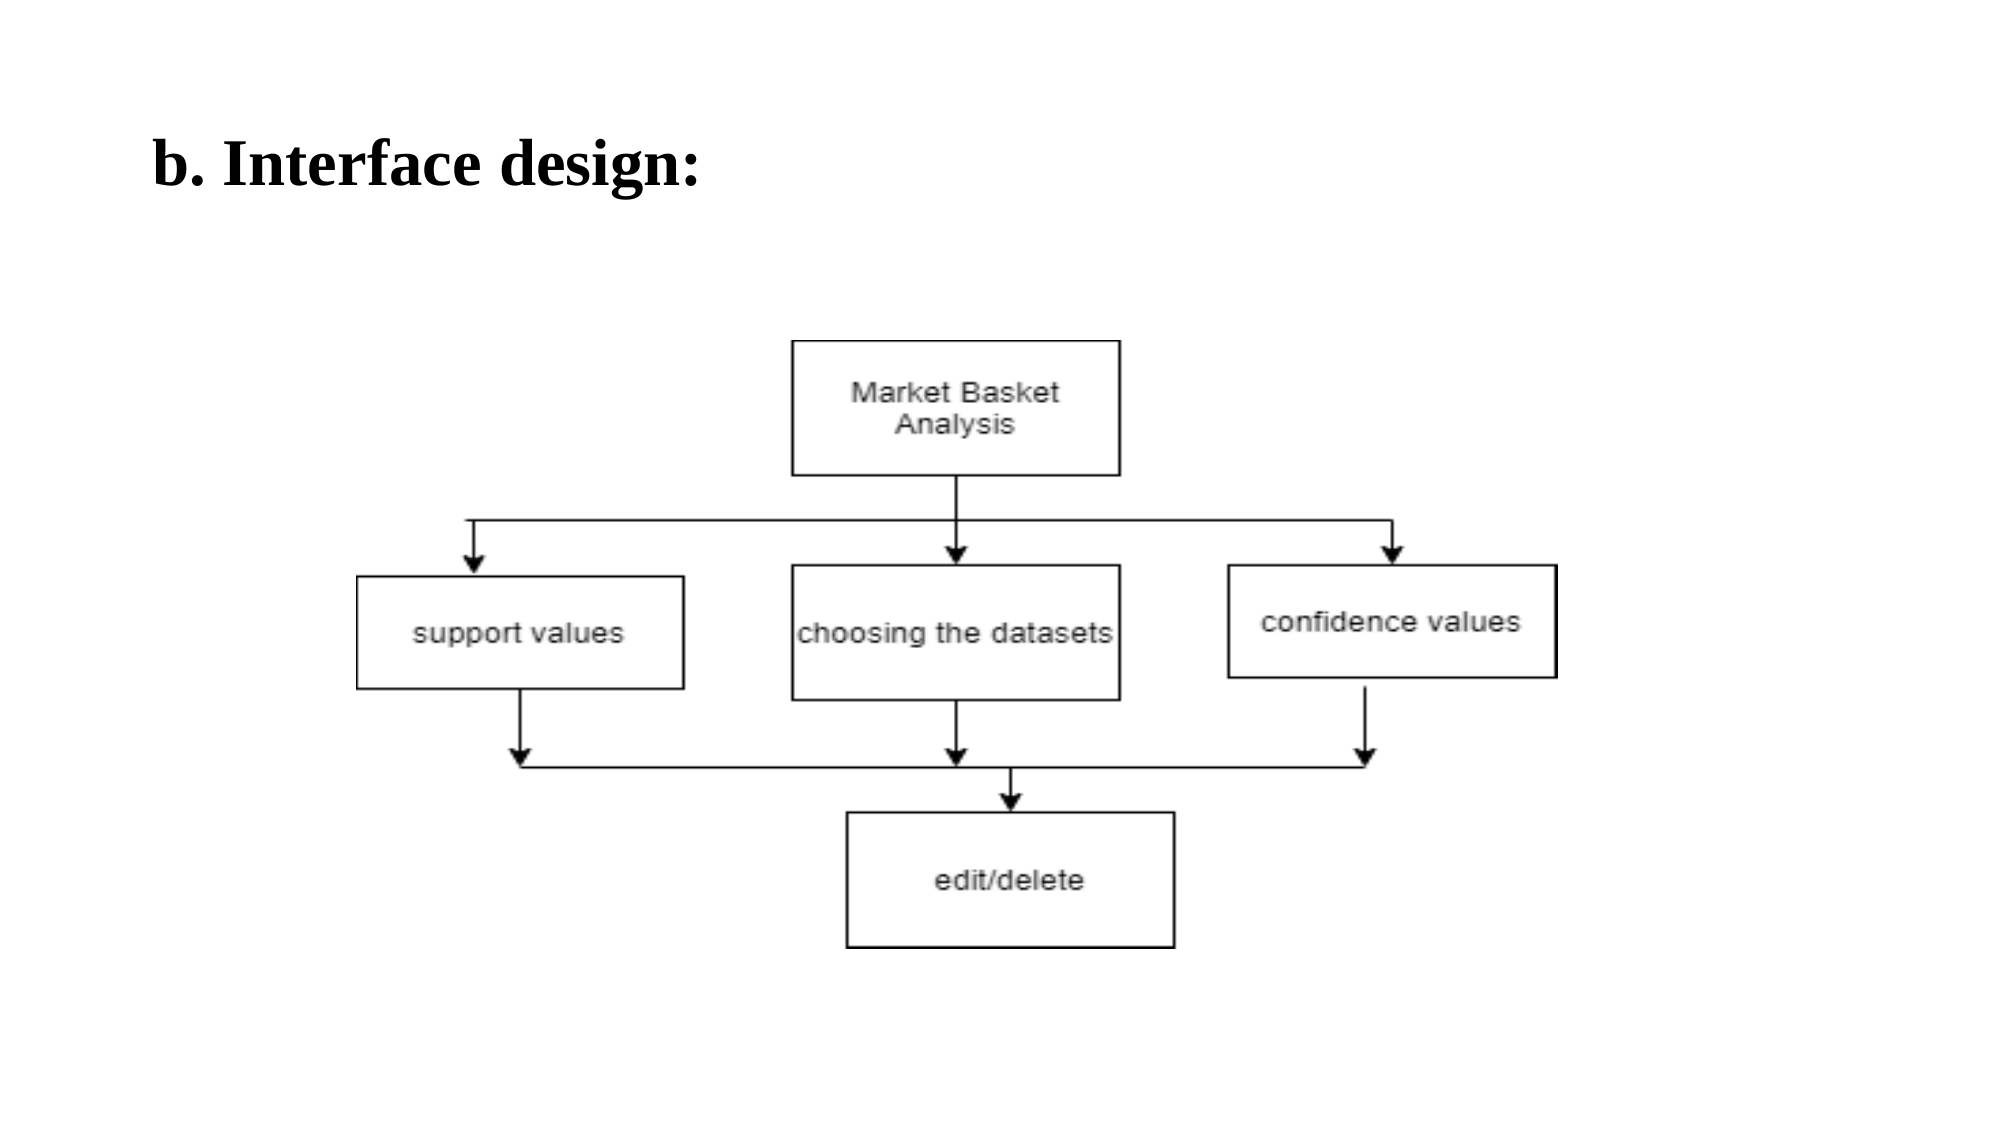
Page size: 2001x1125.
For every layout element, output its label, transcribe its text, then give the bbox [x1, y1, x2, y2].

title b. Interface design: [137, 55, 1863, 273]
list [356, 340, 1558, 949]
